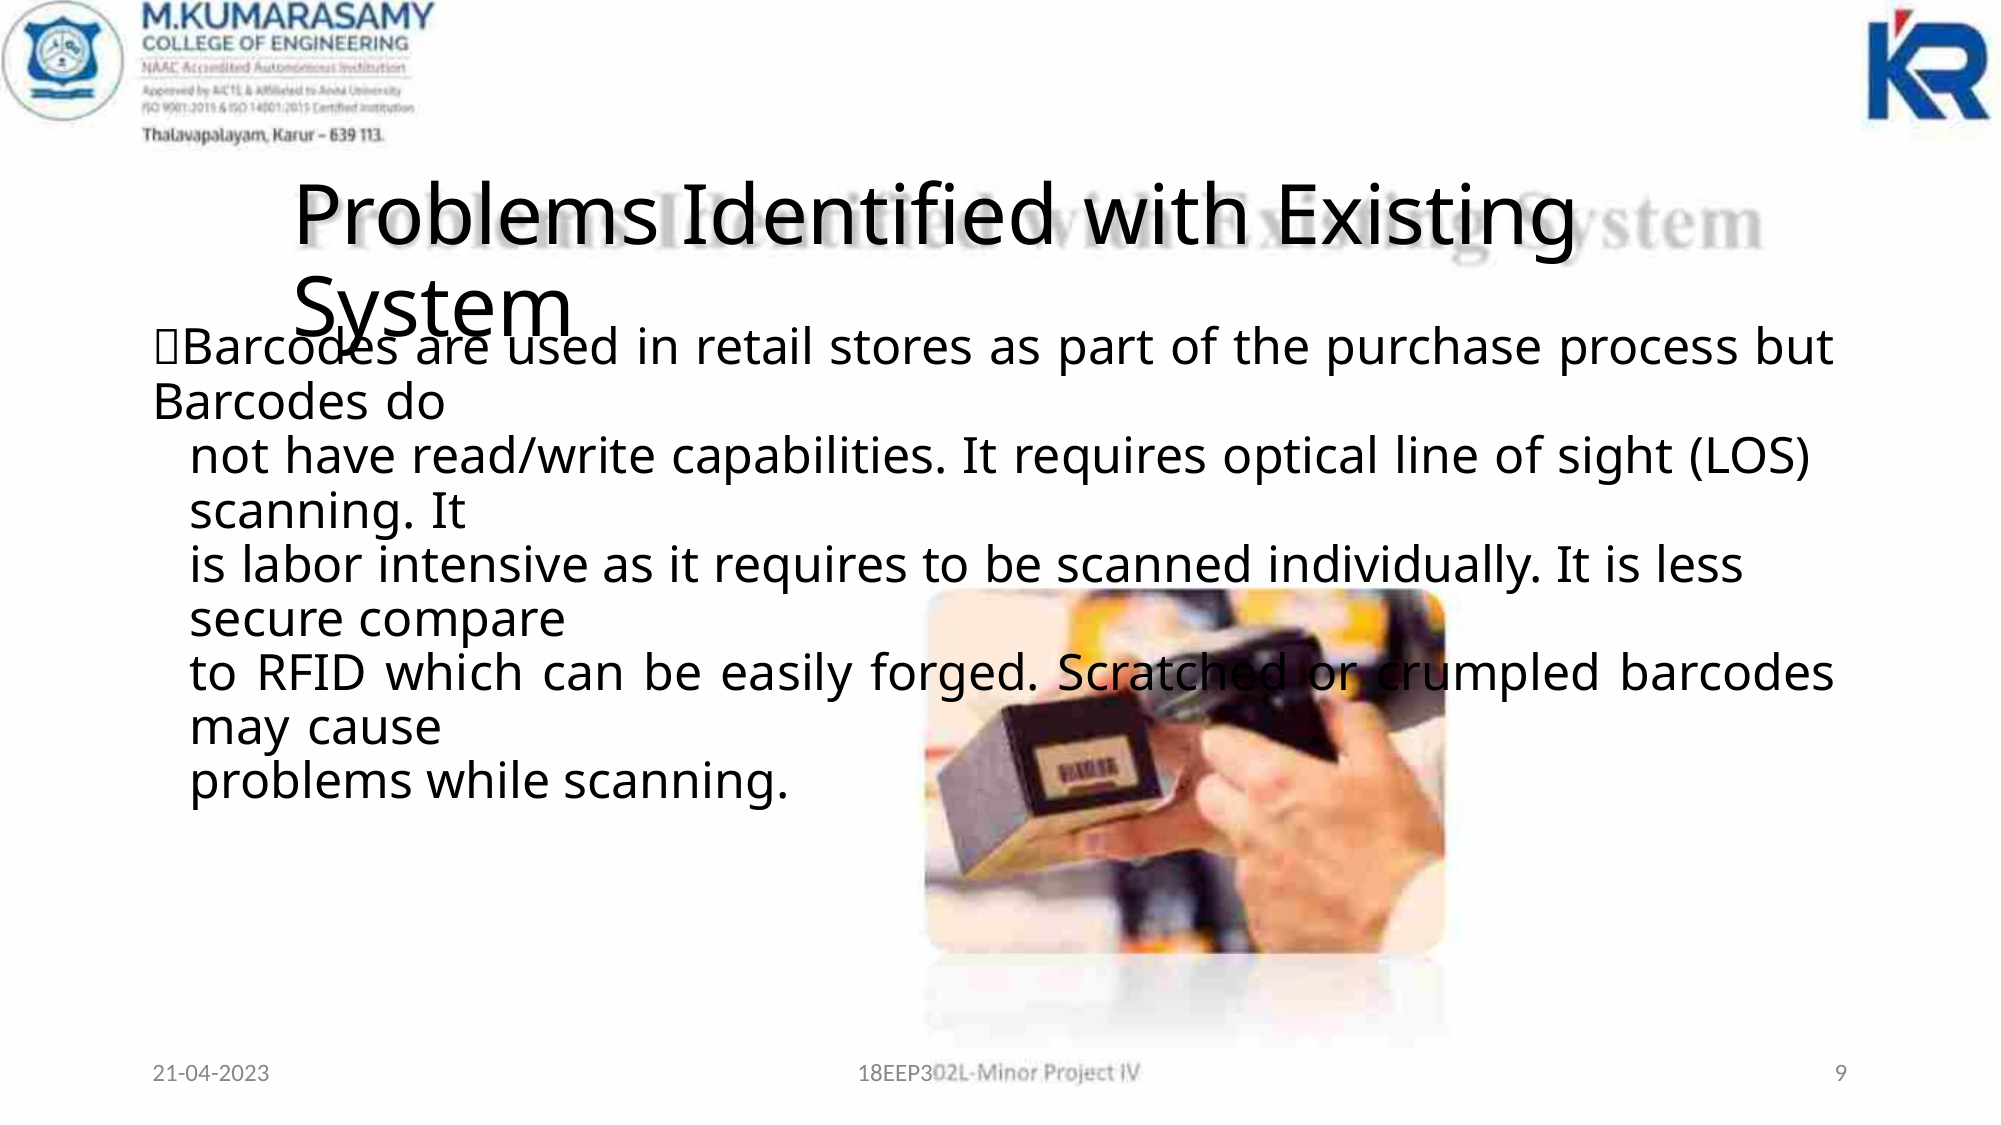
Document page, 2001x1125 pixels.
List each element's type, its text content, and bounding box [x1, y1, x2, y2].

text_box 9 [1834, 1061, 1873, 1087]
text_box [0, 0, 2000, 1125]
text_box Problems Identified with Existing System [292, 168, 1789, 319]
text_box Barcodes are used in retail stores as part of the purchase process but Barcodes do not have read/write capabilities. It requires optical line of sight (LOS) scanning. It is labor intensive as it requires to be scanned individually. It is less secure compare to RFID which can be easily forged. Scratched or crumpled barcodes may cause problems while scanning. [152, 319, 1879, 808]
text_box 18EEP3 [857, 1061, 958, 1087]
text_box 21-04-2023 [152, 1061, 295, 1087]
